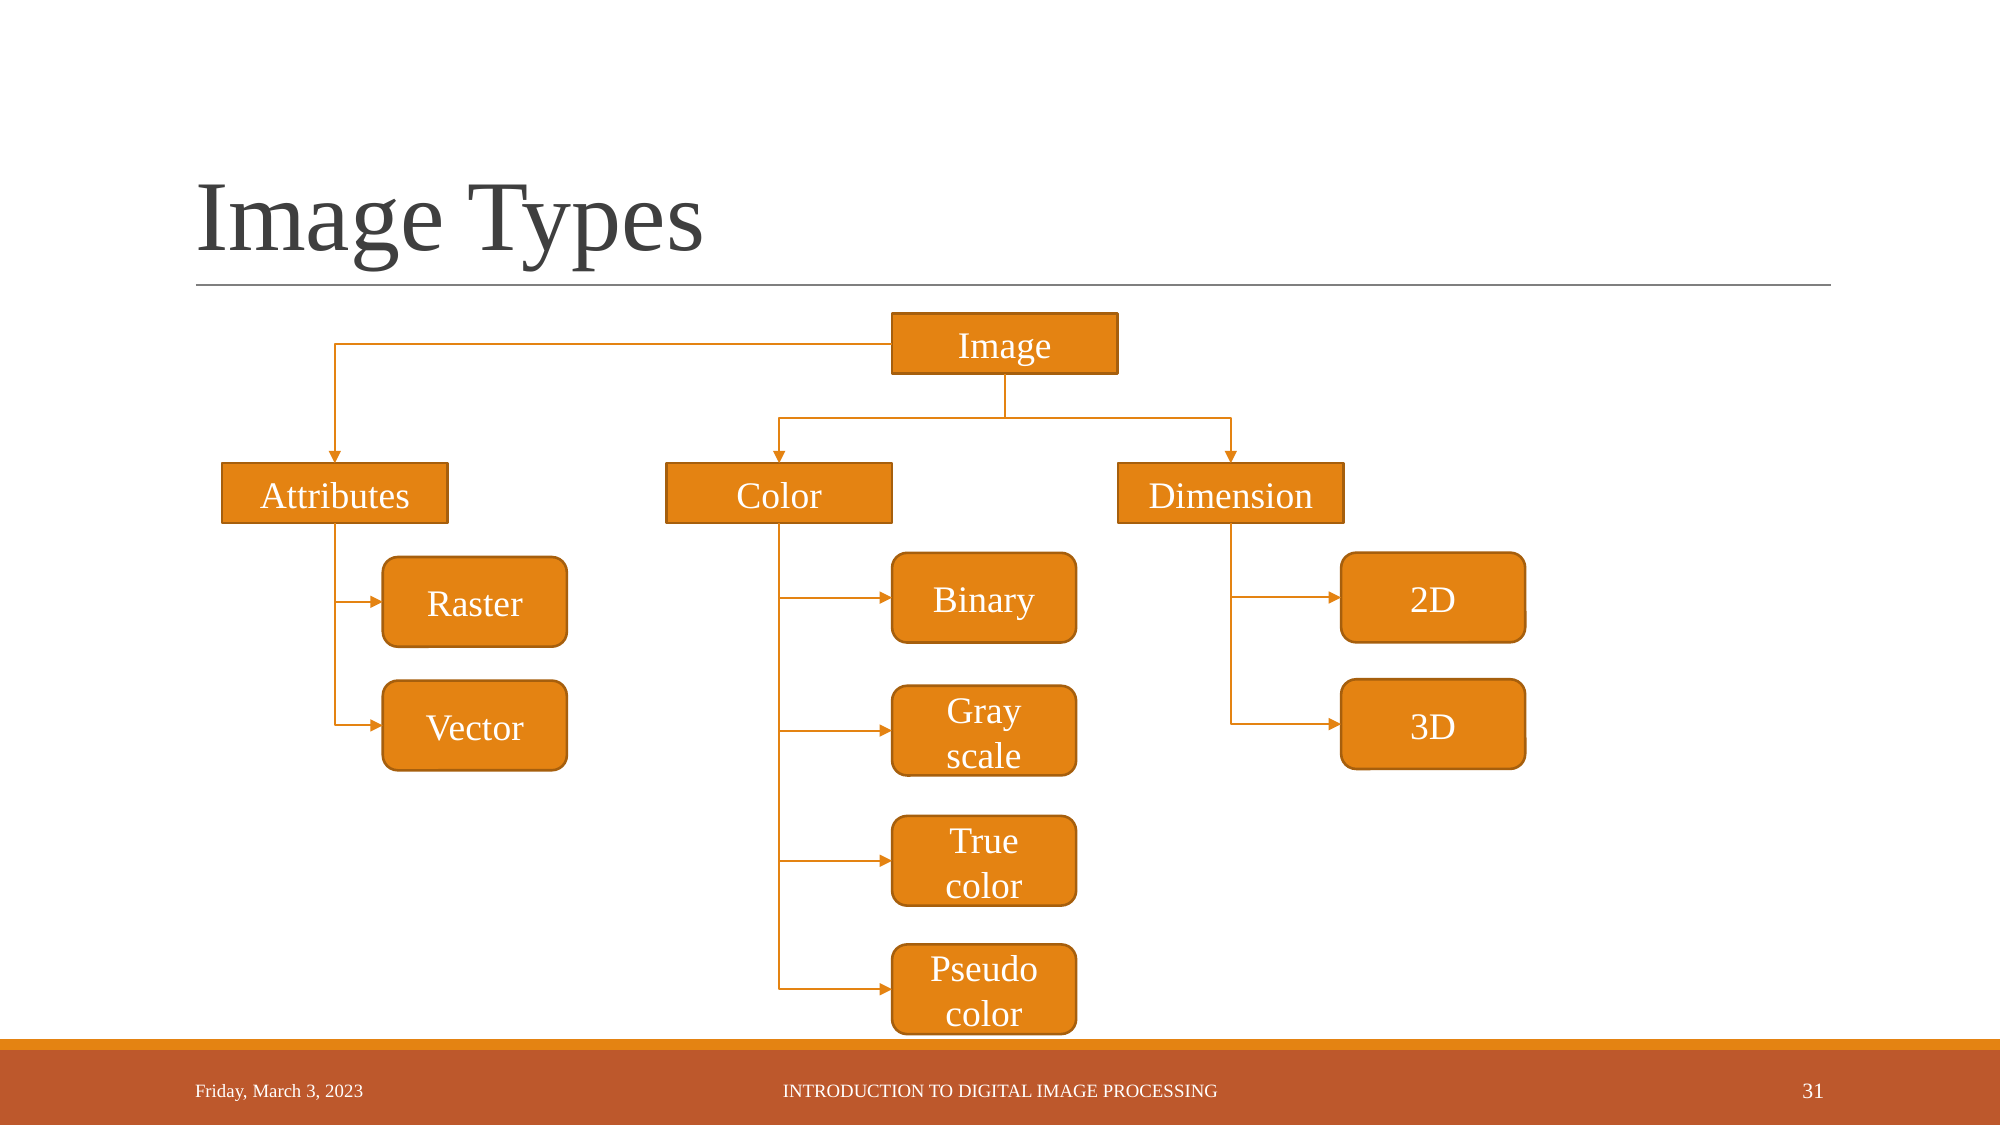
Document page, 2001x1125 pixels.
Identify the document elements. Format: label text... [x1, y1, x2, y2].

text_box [731, 570, 940, 633]
text_box Color [666, 473, 842, 523]
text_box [1248, 504, 1324, 566]
text_box Dimension [1168, 463, 1344, 523]
text_box 2D [1341, 552, 1526, 643]
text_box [334, 343, 842, 464]
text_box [1072, 305, 1163, 532]
text_box Pseudo color [892, 944, 1077, 1035]
title Image Types [180, 40, 1830, 279]
text_box True color [892, 819, 1077, 906]
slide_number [180, 1059, 586, 1120]
text_box Image [943, 313, 1067, 374]
slide_number ‹#› [1624, 1059, 1840, 1120]
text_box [602, 699, 1069, 813]
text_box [319, 538, 399, 587]
text_box Vector [382, 680, 567, 771]
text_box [798, 503, 874, 568]
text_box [257, 600, 461, 649]
text_box Binary [892, 552, 1077, 643]
text_box Gray scale [1008, 685, 1077, 769]
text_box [666, 635, 1005, 698]
footer INTRODUCTION TO DIGITAL IMAGE PROCESSING [604, 1059, 1396, 1120]
text_box 3D [1341, 679, 1526, 769]
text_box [1185, 568, 1387, 679]
text_box Attributes [221, 463, 448, 523]
text_box Raster [382, 557, 567, 647]
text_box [847, 305, 938, 532]
